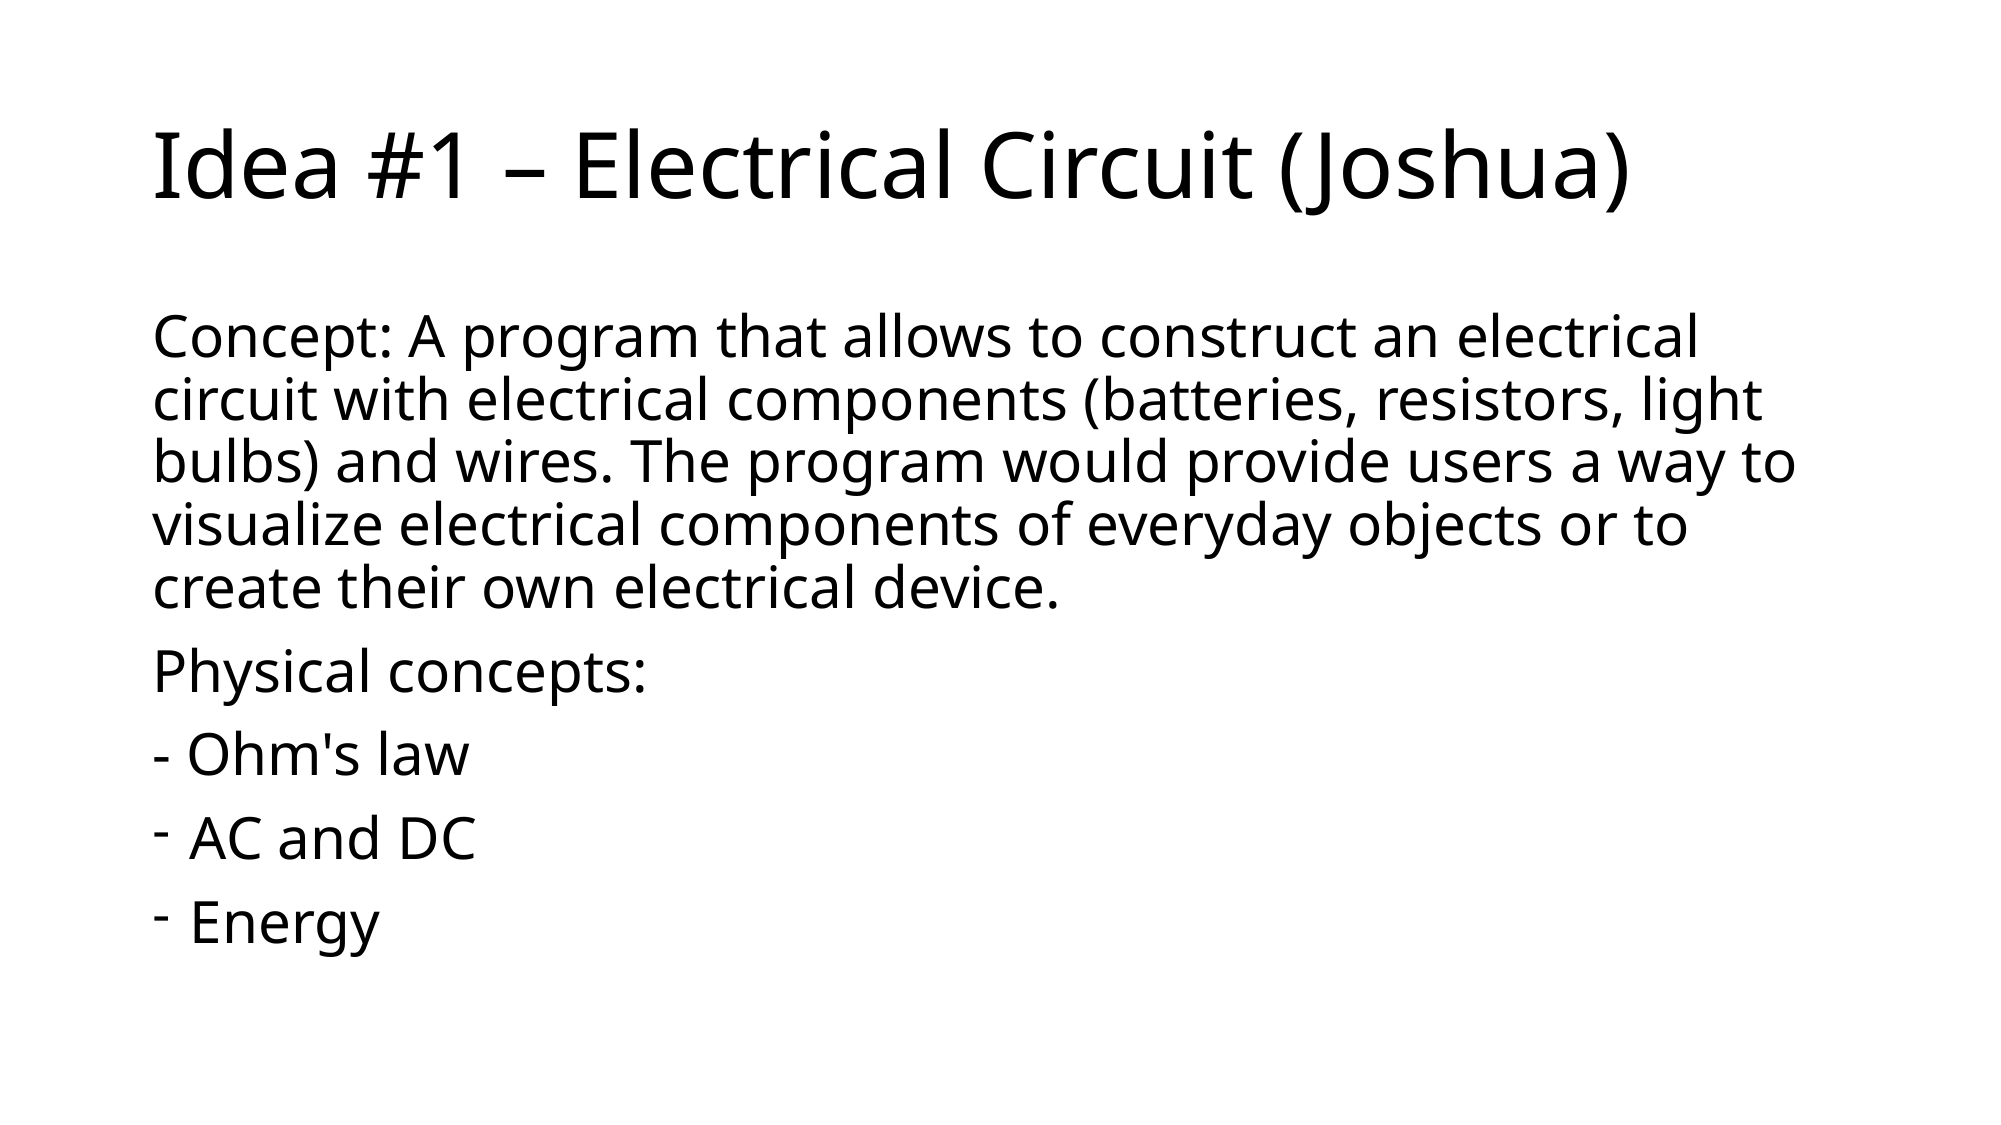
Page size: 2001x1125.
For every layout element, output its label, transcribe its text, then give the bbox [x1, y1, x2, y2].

list Concept: A program that allows to construct an electrical circuit with electrical components (batteries, resistors, light bulbs) and wires. The program would provide users a way to visualize electrical components of everyday objects or to create their own electrical device. Physical concepts: - Ohm's law AC and DC Energy [137, 299, 1863, 1014]
title Idea #1 – Electrical Circuit (Joshua) [137, 59, 1863, 278]
